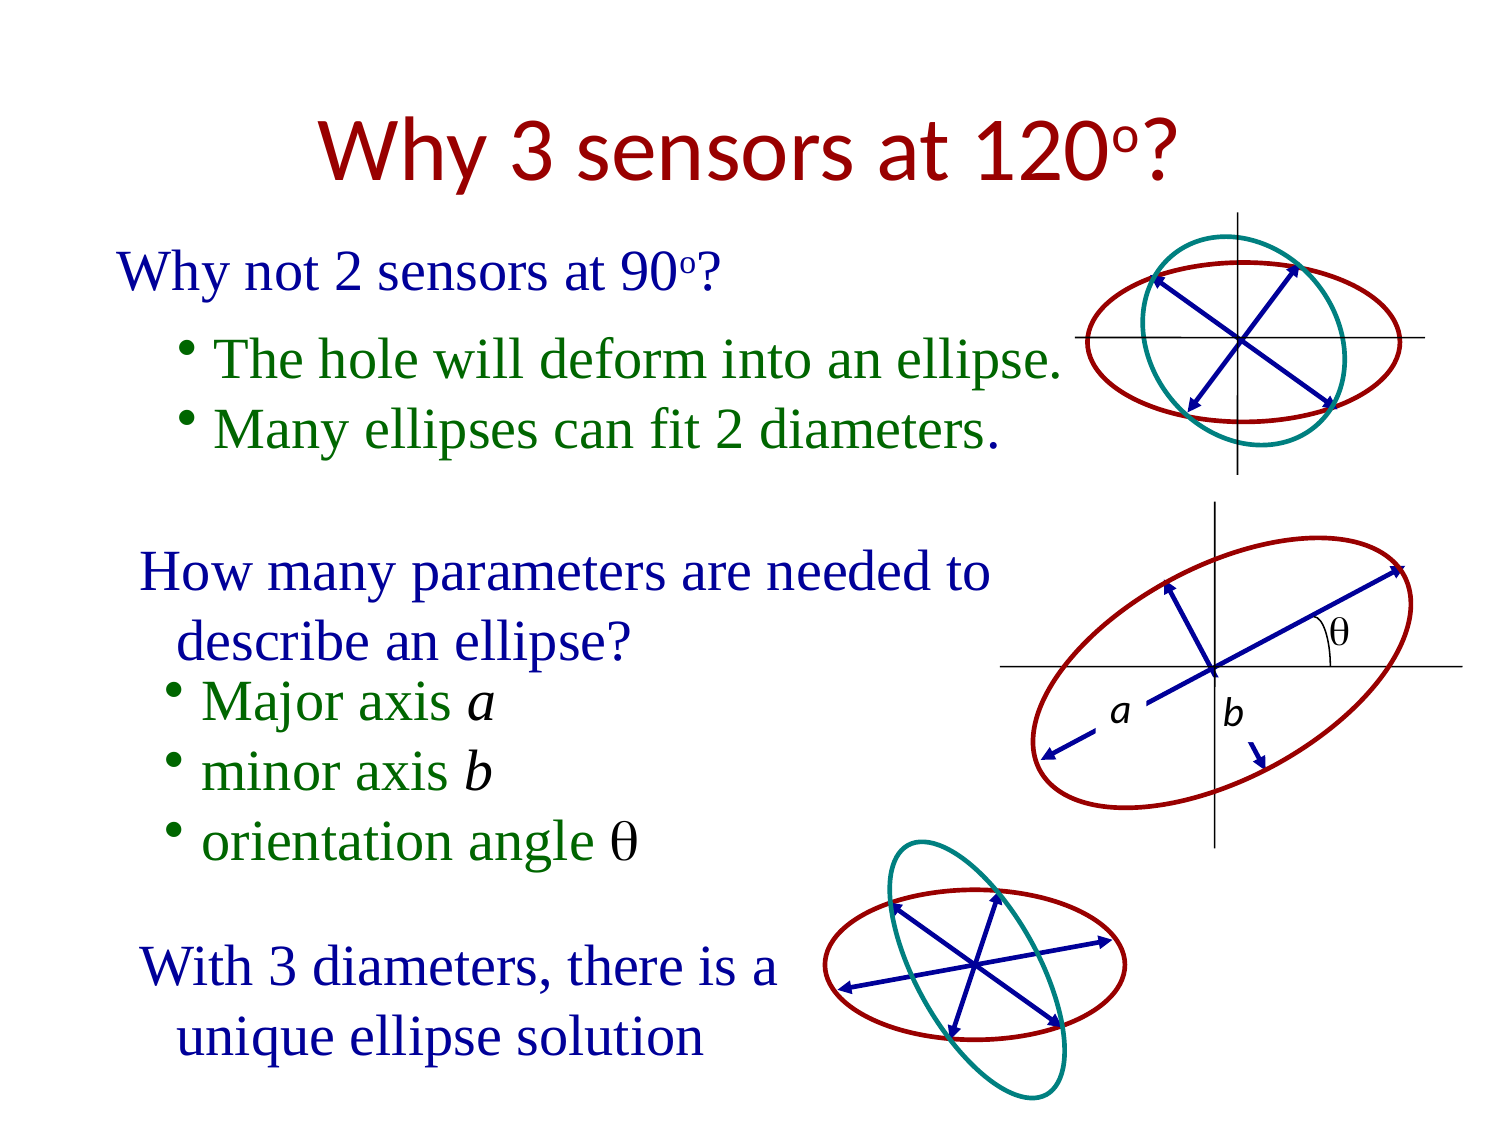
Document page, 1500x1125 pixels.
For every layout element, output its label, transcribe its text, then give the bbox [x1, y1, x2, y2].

text_box With 3 diameters, there is a unique ellipse solution [124, 919, 819, 1075]
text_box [999, 499, 1463, 851]
text_box The hole will deform into an ellipse. Many ellipses can fit 2 diameters. [162, 312, 1069, 468]
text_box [824, 827, 1126, 1113]
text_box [1074, 212, 1426, 476]
text_box Major axis a minor axis b orientation angle q [149, 654, 688, 880]
text_box Why not 2 sensors at 90o? [102, 224, 811, 310]
text_box How many parameters are needed to describe an ellipse? [125, 524, 994, 680]
title Why 3 sensors at 120o? [112, 50, 1388, 238]
